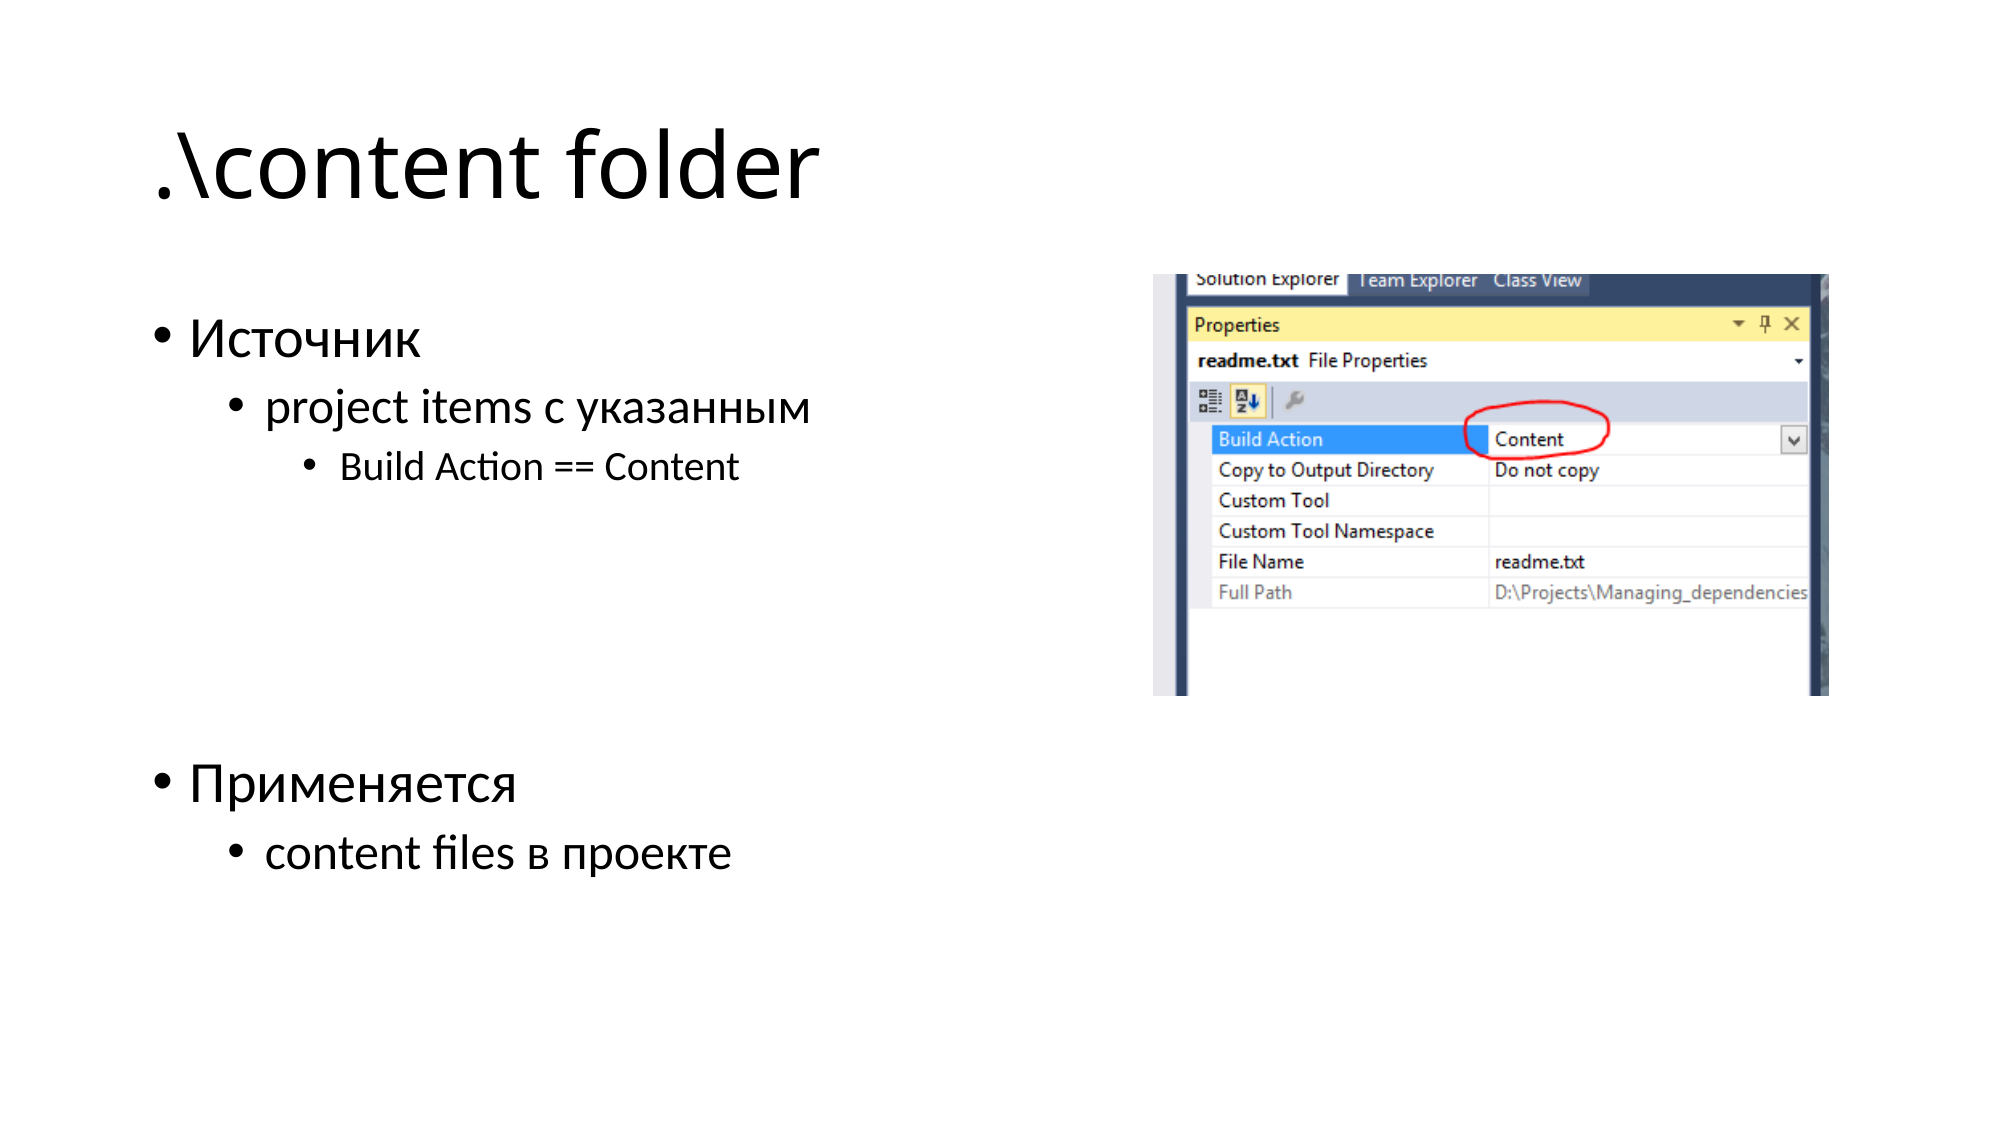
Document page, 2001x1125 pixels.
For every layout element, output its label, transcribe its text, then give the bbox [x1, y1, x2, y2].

list Источник project items с указанным Build Action == Content Применяется content files в проекте [137, 299, 1863, 1014]
title .\content folder [137, 59, 1863, 278]
picture [1153, 274, 1829, 696]
